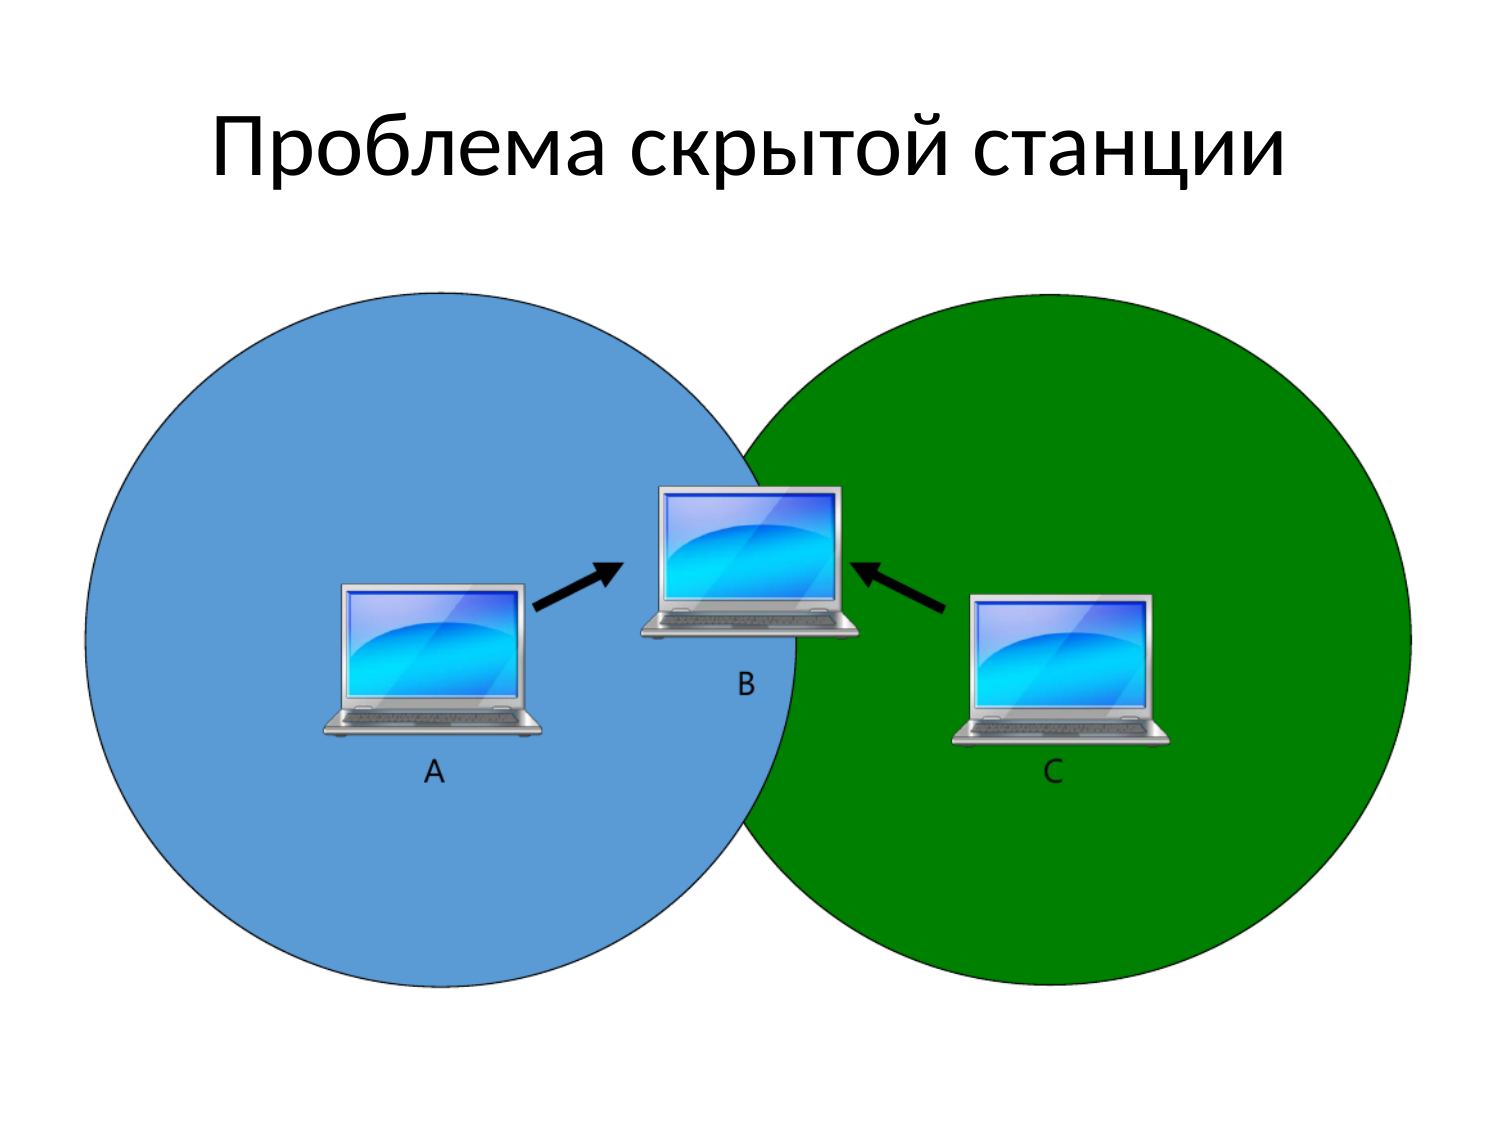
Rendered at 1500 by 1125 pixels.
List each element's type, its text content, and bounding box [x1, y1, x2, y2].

title Проблема скрытой станции [75, 45, 1425, 233]
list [74, 262, 1426, 1006]
